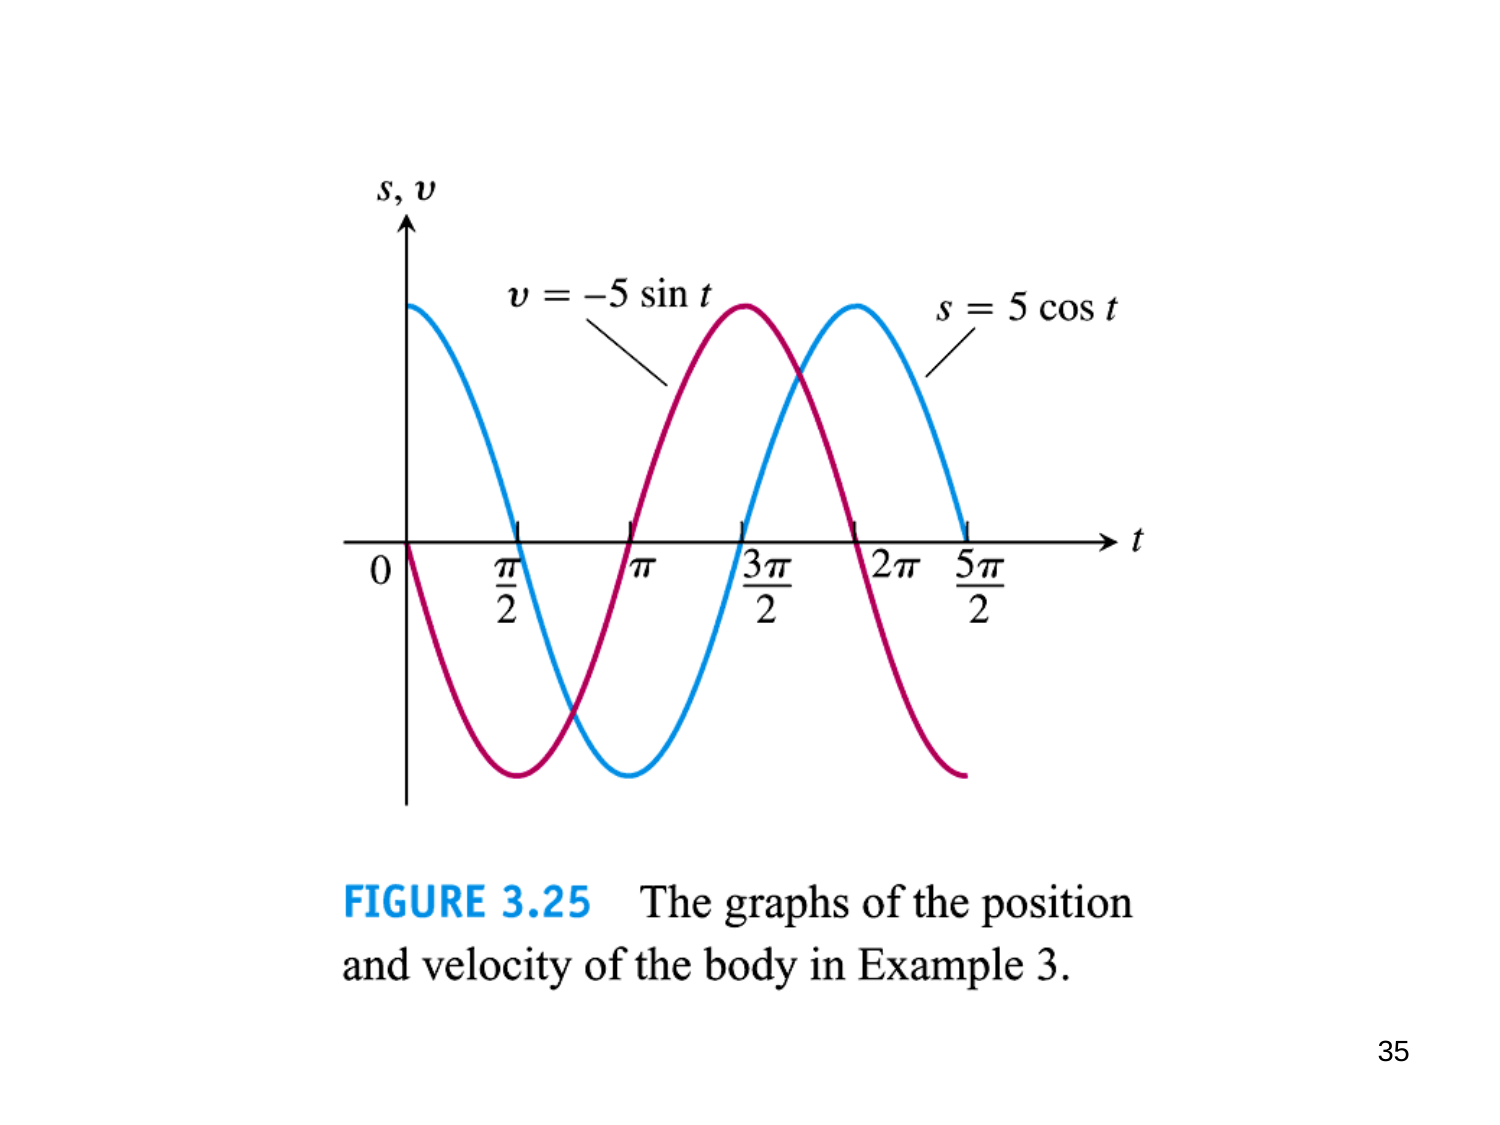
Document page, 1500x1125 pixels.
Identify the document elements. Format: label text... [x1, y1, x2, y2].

picture [336, 174, 1151, 994]
slide_number 35 [1074, 1024, 1426, 1103]
